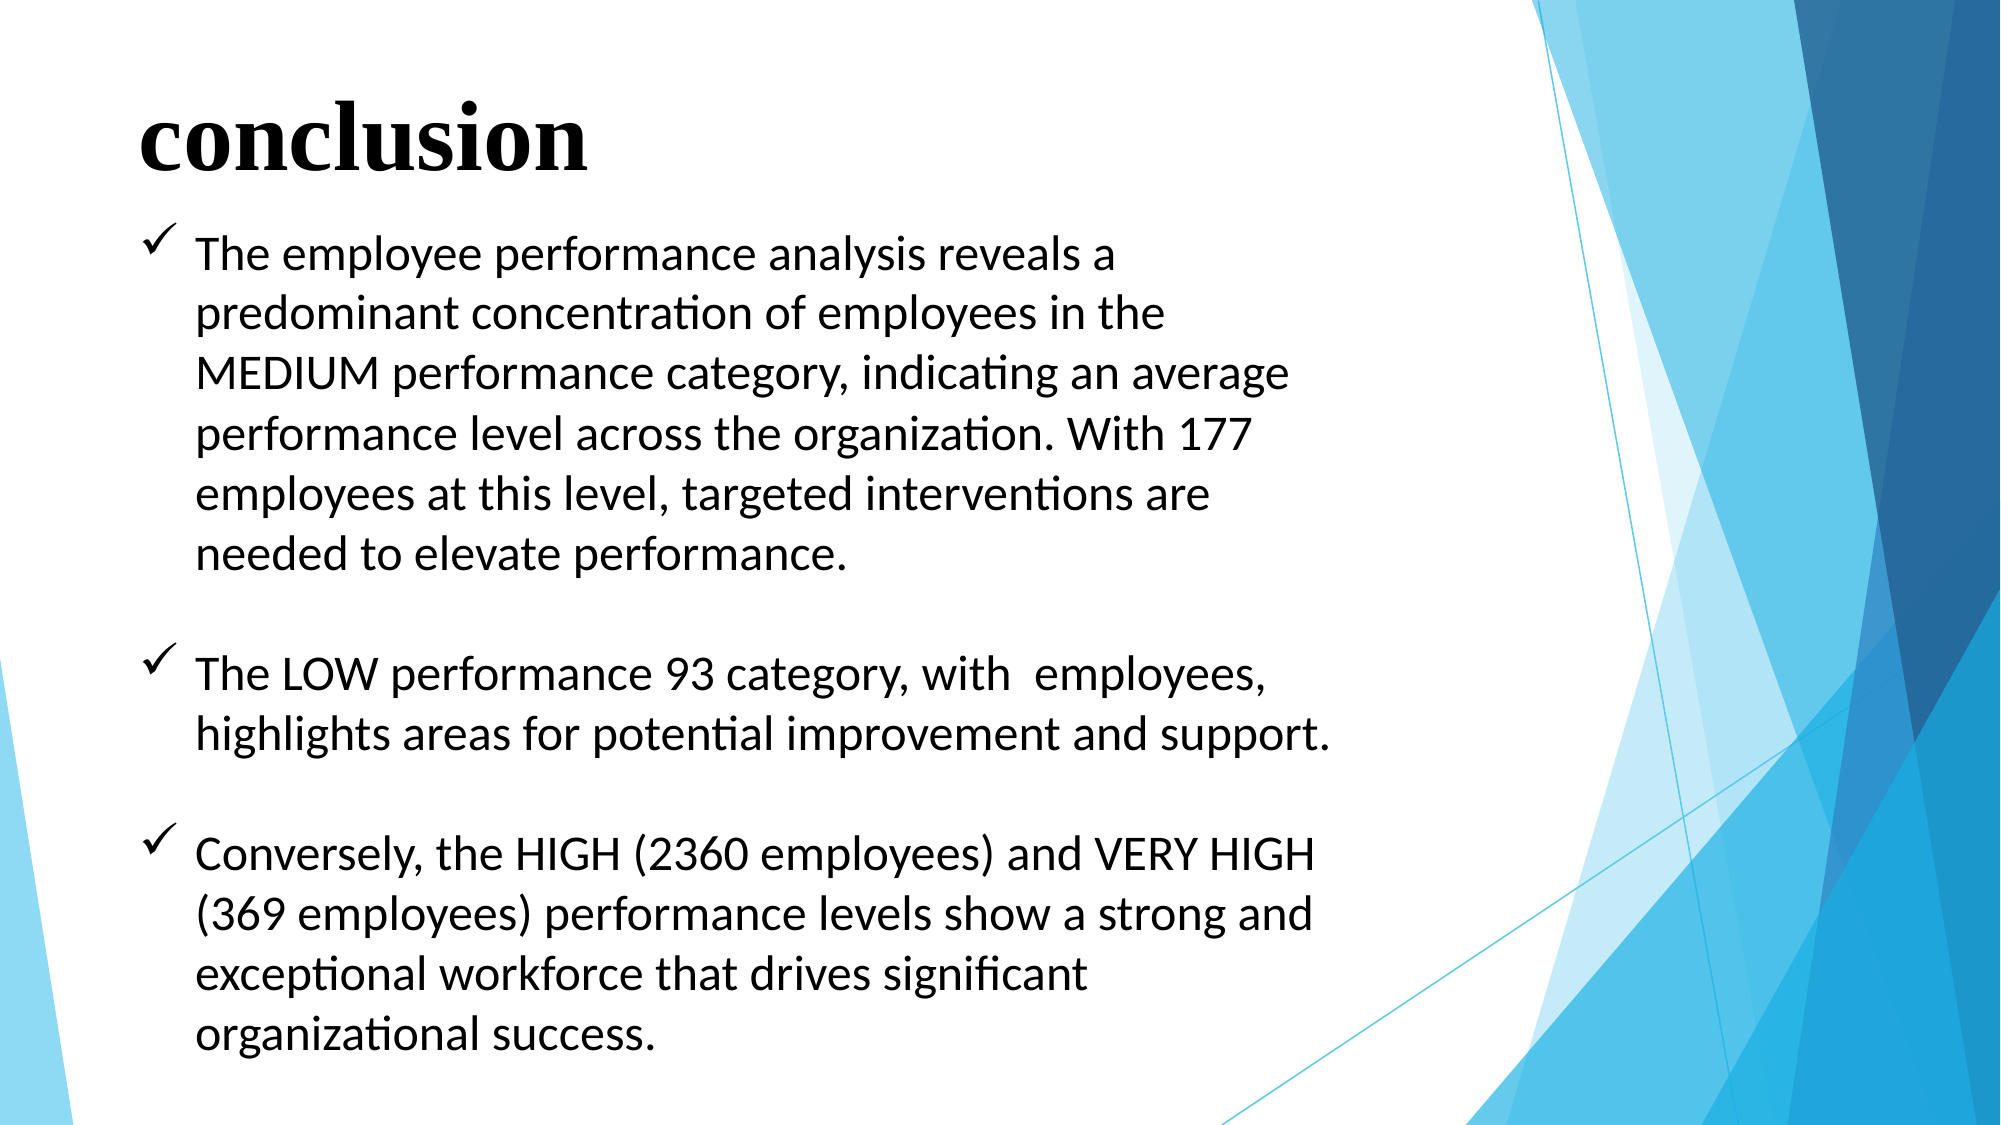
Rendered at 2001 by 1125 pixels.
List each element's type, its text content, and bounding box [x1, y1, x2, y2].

title conclusion [123, 62, 1877, 189]
text_box The employee performance analysis reveals a predominant concentration of employees in the MEDIUM performance category, indicating an average performance level across the organization. With 177 employees at this level, targeted interventions are needed to elevate performance. The LOW performance 93 category, with employees, highlights areas for potential improvement and support. Conversely, the HIGH (2360 employees) and VERY HIGH (369 employees) performance levels show a strong and exceptional workforce that drives significant organizational success. [123, 212, 1375, 1068]
